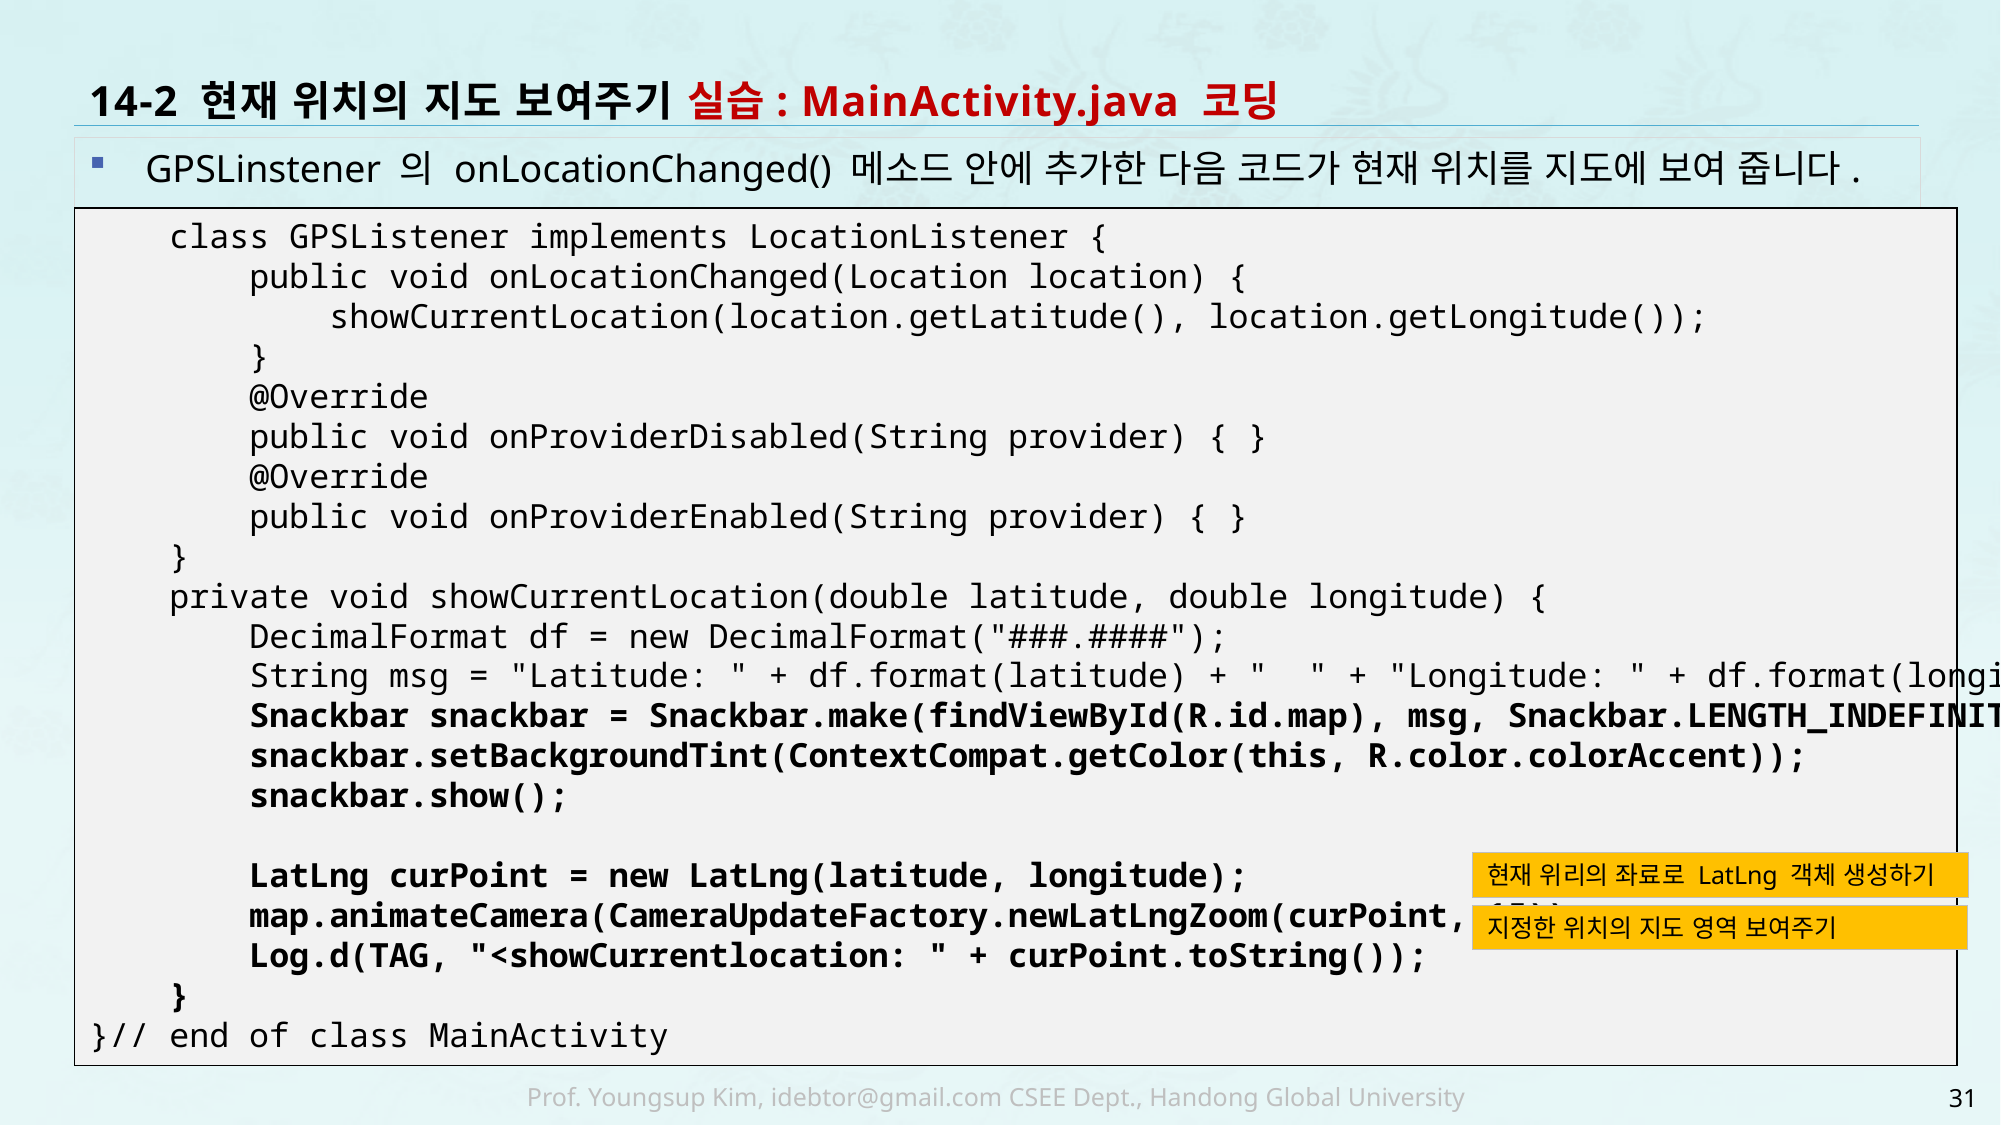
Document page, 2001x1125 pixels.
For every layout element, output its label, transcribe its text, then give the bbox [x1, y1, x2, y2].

list GPSLinstener 의 onLocationChanged() 메소드 안에 추가한 다음 코드가 현재 위치를 지도에 보여 줍니다. [74, 137, 1921, 208]
text_box 지정한 위치의 지도 영역 보여주기 [1472, 905, 1968, 950]
text_box class GPSListener implements LocationListener { public void onLocationChanged(Location location) { showCurrentLocation(location.getLatitude(), location.getLongitude()); } @Override public void onProviderDisabled(String provider) { } @Override public void onProviderEnabled(String provider) { } } private void showCurrentLocation(double latitude, double longitude) { DecimalFormat df = new DecimalFormat("###.####"); String msg = "Latitude: " + df.format(latitude) + " " + "Longitude: " + df.format(longitude); Snackbar snackbar = Snackbar.make(findViewById(R.id.map), msg, Snackbar.LENGTH_INDEFINITE); snackbar.setBackgroundTint(ContextCompat.getColor(this, R.color.colorAccent)); snackbar.show(); LatLng curPoint = new LatLng(latitude, longitude); map.animateCamera(CameraUpdateFactory.newLatLngZoom(curPoint, 15)); Log.d(TAG, "<showCurrentlocation: " + curPoint.toString()); } }// end of class MainActivity [74, 208, 1957, 1066]
slide_number 31 [1816, 1069, 1993, 1125]
title 14-2 현재 위치의 지도 보여주기 실습: MainActivity.java 코딩 [74, 62, 1920, 138]
text_box 현재 위리의 좌료로 LatLng 객체 생성하기 [1472, 852, 1969, 898]
